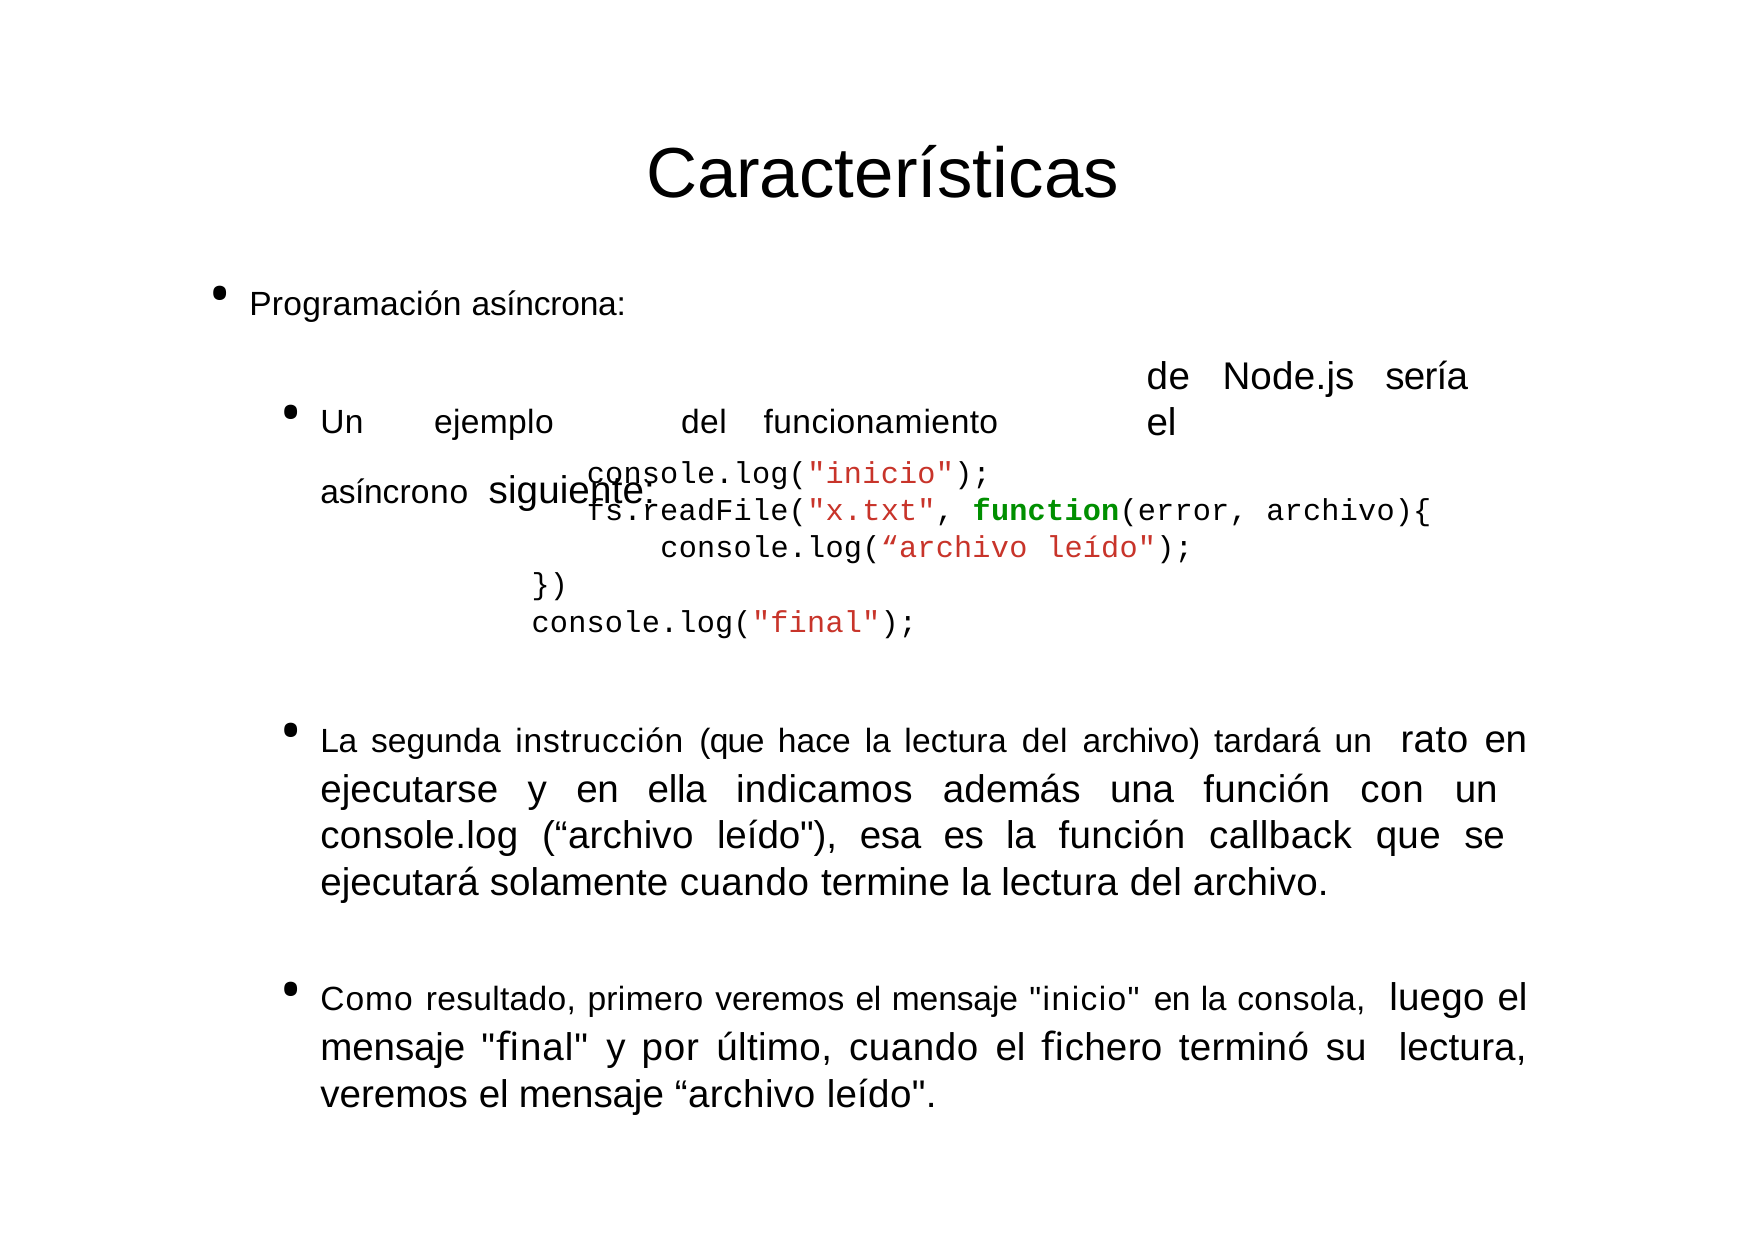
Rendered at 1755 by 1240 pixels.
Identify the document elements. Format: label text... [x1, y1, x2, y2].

text_box Programación asíncrona: Un ejemplo del funcionamiento asíncrono siguiente: [206, 255, 1119, 516]
title Características [643, 124, 1123, 334]
text_box console.log("inicio"); fs.readFile("x.txt", function(error, archivo){ console.log(“archivo leído"); }) console.log("final"); La segunda instrucción (que hace la lectura del archivo) tardará un rato en ejecutarse y en ella indicamos además una función con un console.log (“archivo leído"), esa es la función callback que se ejecutará solamente cuando termine la lectura del archivo. Como resultado, primero veremos el mensaje "inicio" en la consola, luego el mensaje "ﬁnal" y por último, cuando el ﬁchero terminó su lectura, veremos el mensaje “archivo leído". [277, 451, 1528, 1115]
text_box de Node.js sería el [1144, 348, 1528, 444]
